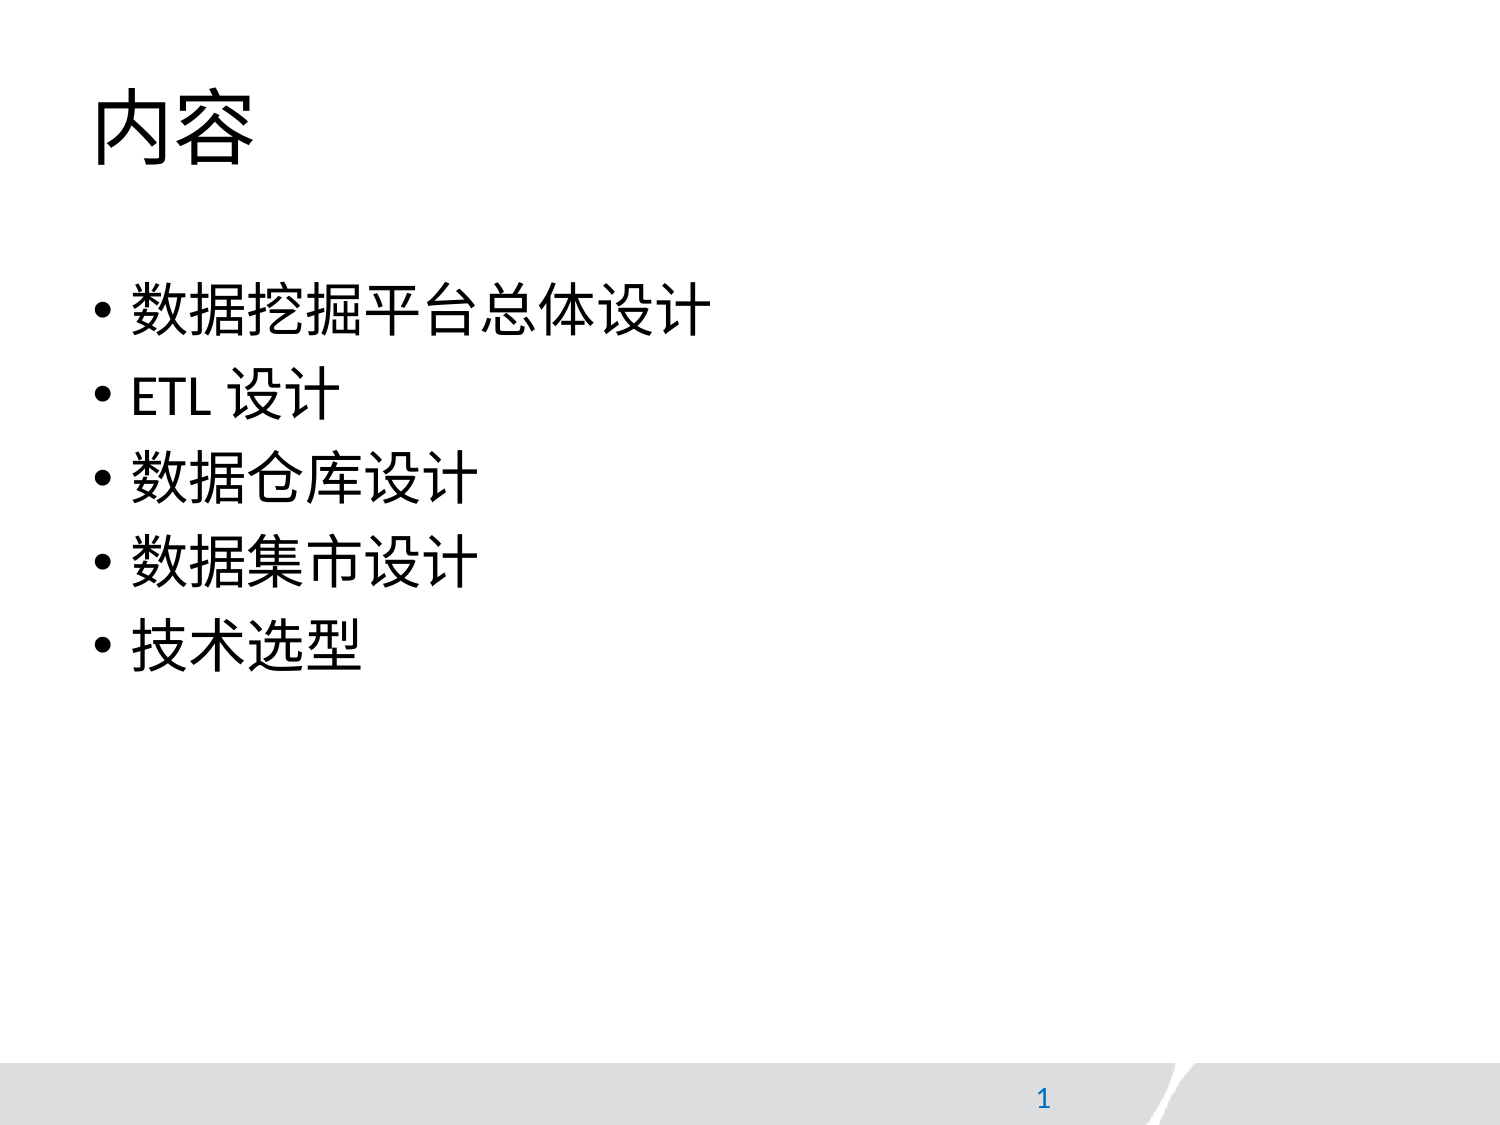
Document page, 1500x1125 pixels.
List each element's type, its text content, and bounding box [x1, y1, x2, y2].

title 内容 [75, 45, 1425, 219]
picture [0, 1063, 1500, 1125]
list 数据挖掘平台总体设计 ETL设计 数据仓库设计 数据集市设计 技术选型 [77, 274, 1416, 1023]
